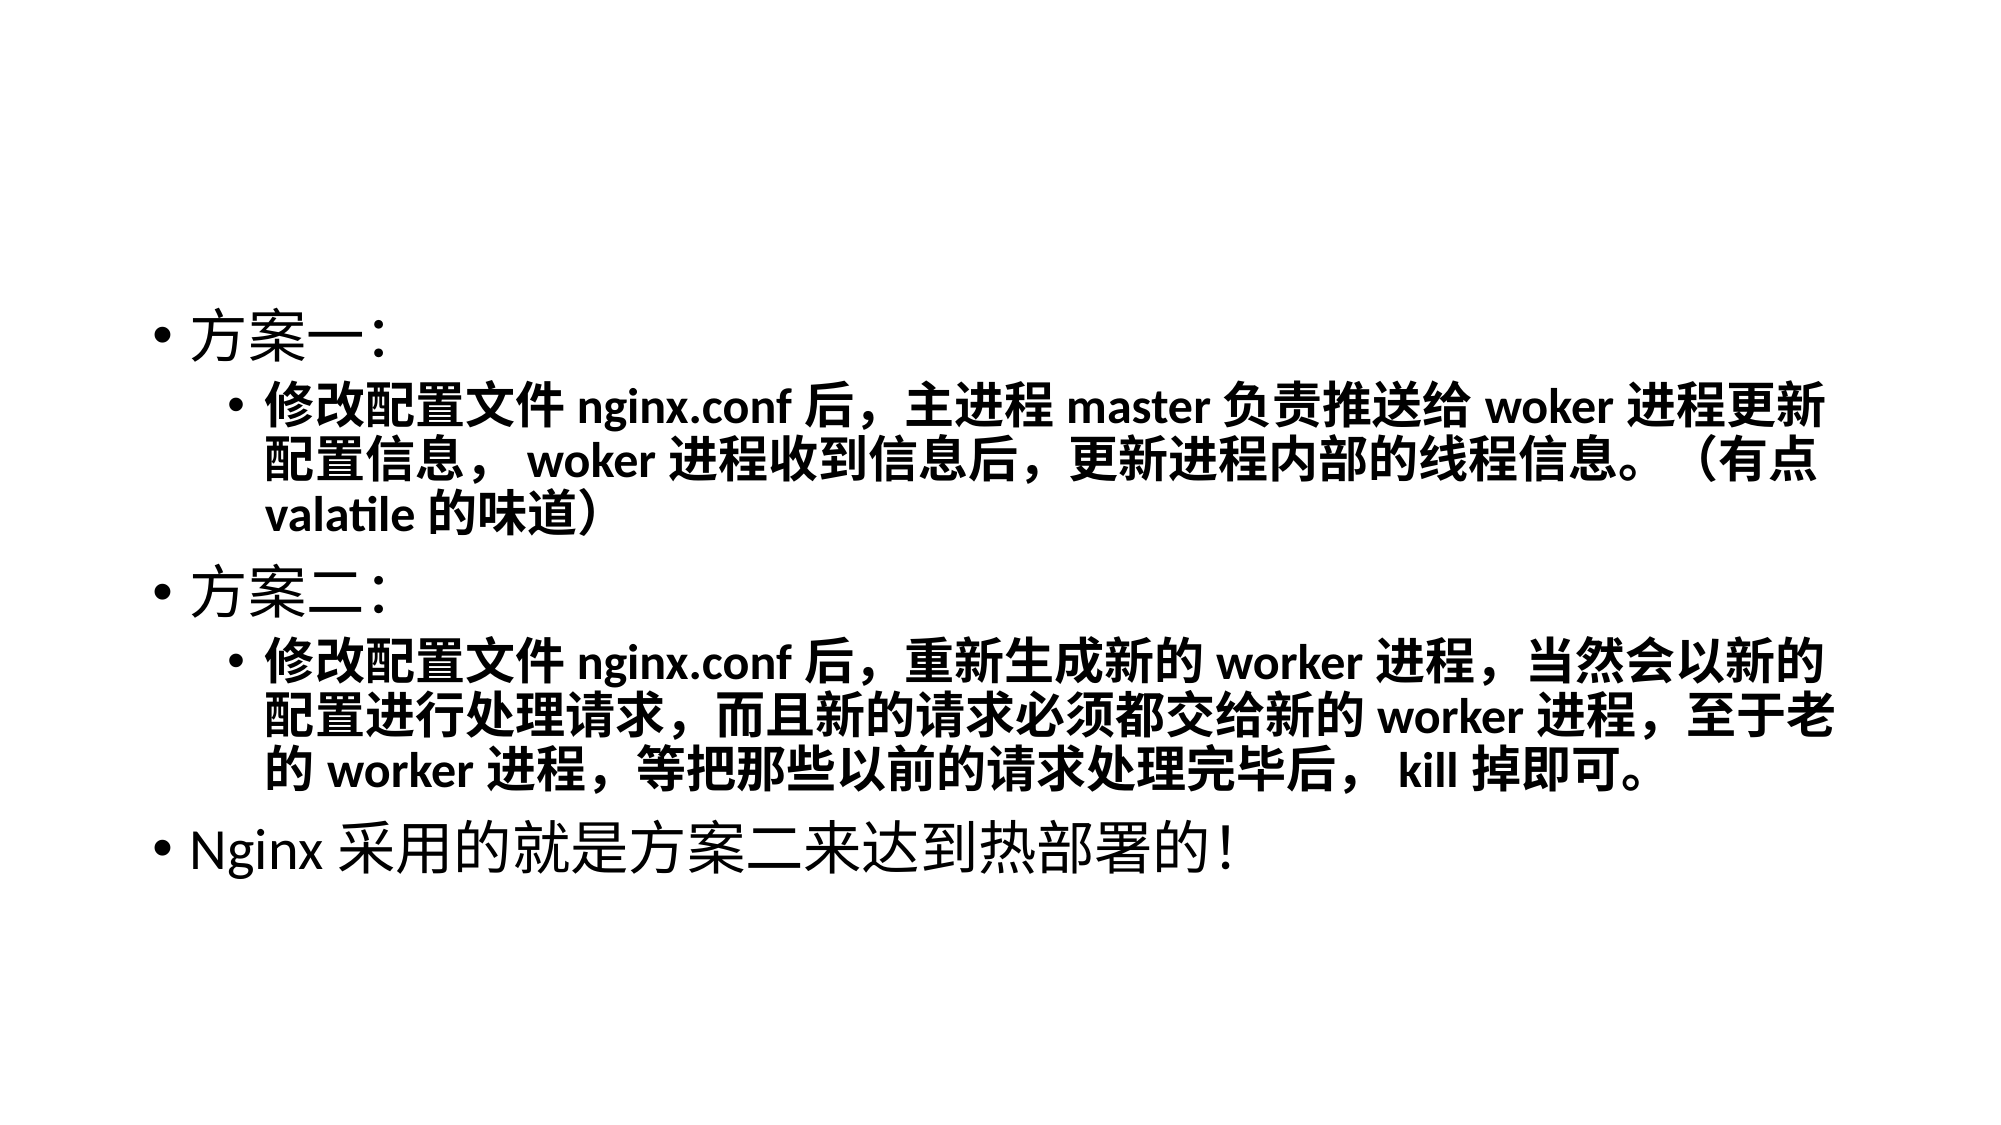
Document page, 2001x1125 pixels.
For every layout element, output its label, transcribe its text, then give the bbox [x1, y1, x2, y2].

list 方案一： 修改配置文件nginx.conf后，主进程master负责推送给woker进程更新配置信息，woker进程收到信息后，更新进程内部的线程信息。（有点valatile的味道） 方案二： 修改配置文件nginx.conf后，重新生成新的worker进程，当然会以新的配置进行处理请求，而且新的请求必须都交给新的worker进程，至于老的worker进程，等把那些以前的请求处理完毕后，kill掉即可。 Nginx采用的就是方案二来达到热部署的！ [137, 299, 1863, 1014]
